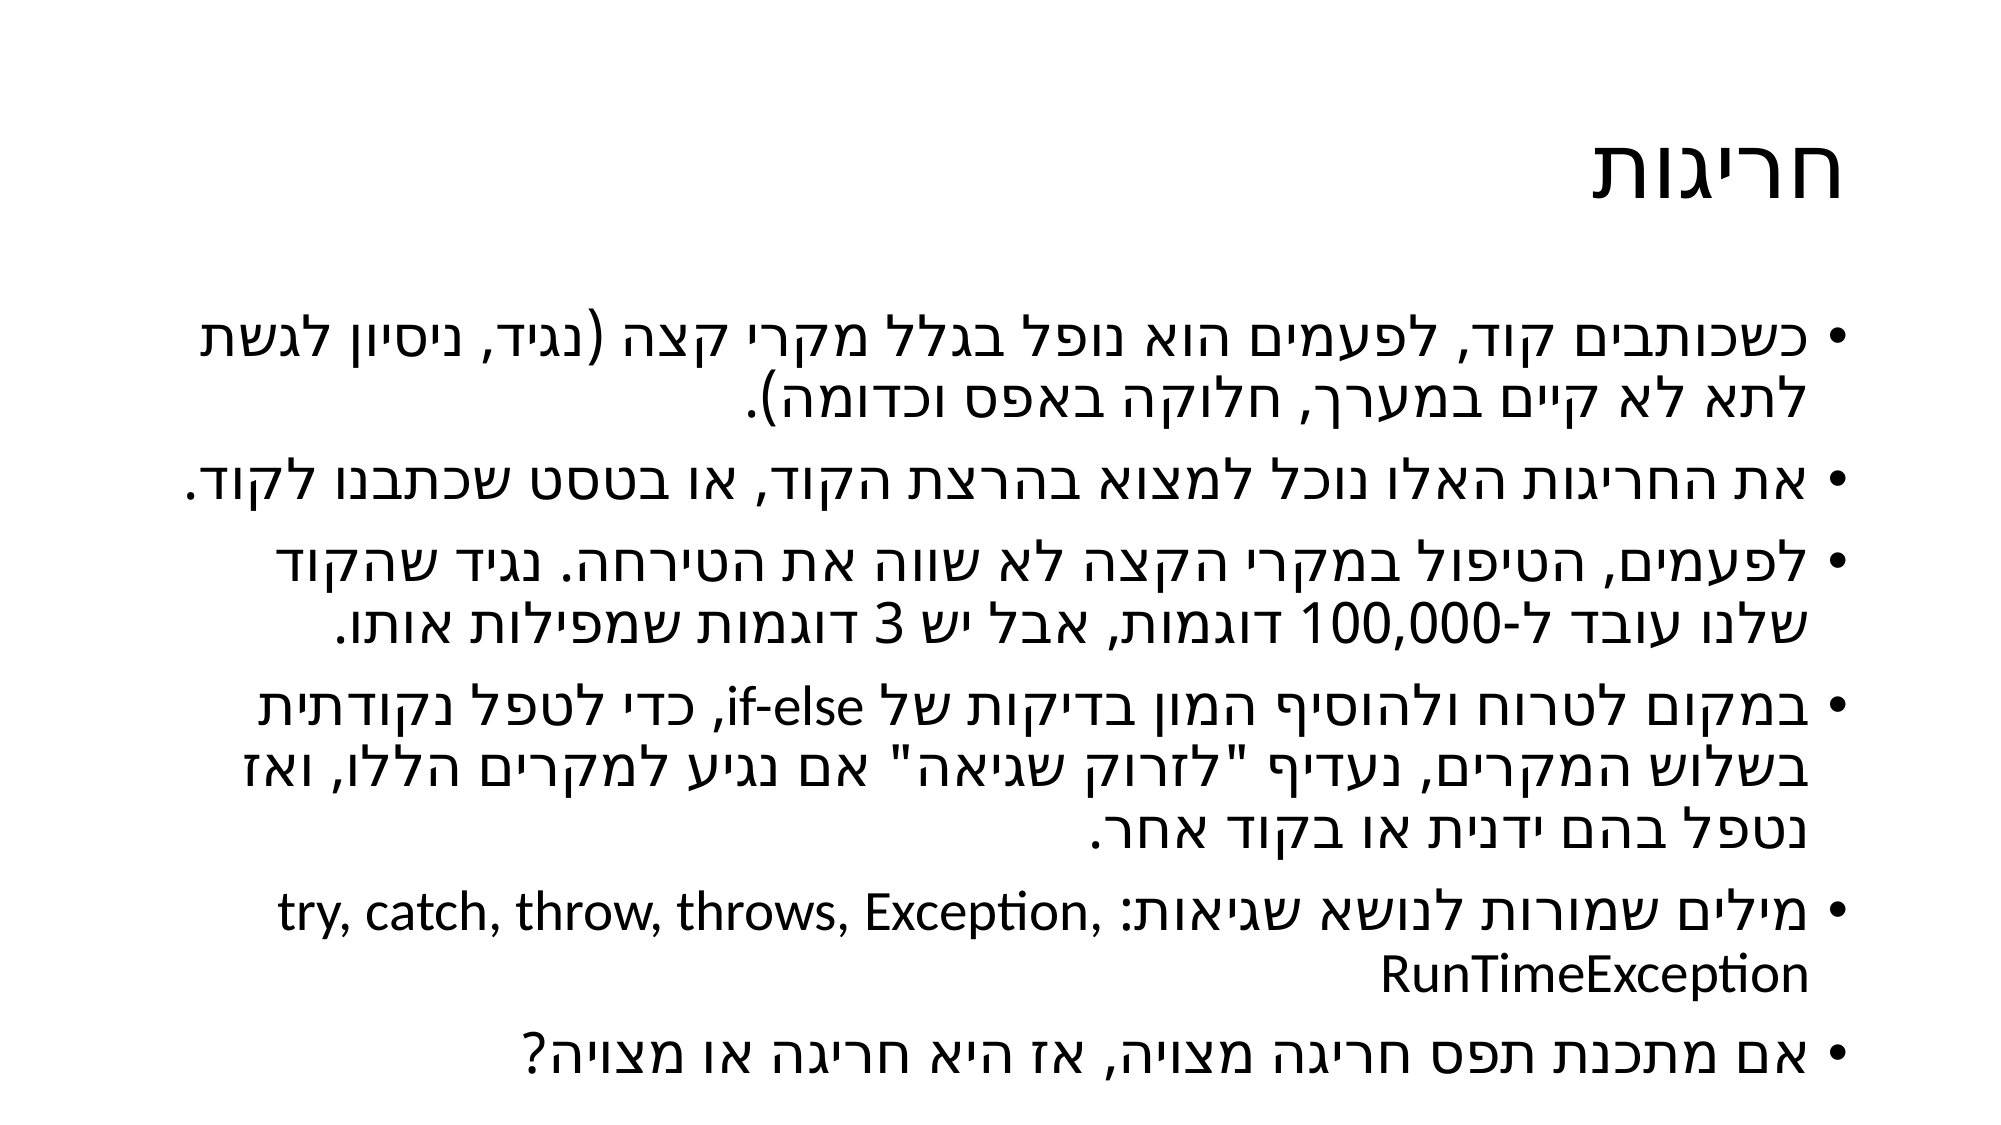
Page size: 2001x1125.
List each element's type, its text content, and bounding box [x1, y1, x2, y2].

title חריגות [137, 59, 1863, 278]
list כשכותבים קוד, לפעמים הוא נופל בגלל מקרי קצה (נגיד, ניסיון לגשת לתא לא קיים במערך, חלוקה באפס וכדומה). את החריגות האלו נוכל למצוא בהרצת הקוד, או בטסט שכתבנו לקוד. לפעמים, הטיפול במקרי הקצה לא שווה את הטירחה. נגיד שהקוד שלנו עובד ל-100,000 דוגמות, אבל יש 3 דוגמות שמפילות אותו. במקום לטרוח ולהוסיף המון בדיקות של if-else, כדי לטפל נקודתית בשלוש המקרים, נעדיף "לזרוק שגיאה" אם נגיע למקרים הללו, ואז נטפל בהם ידנית או בקוד אחר. מילים שמורות לנושא שגיאות: try, catch, throw, throws, Exception, RunTimeException אם מתכנת תפס חריגה מצויה, אז היא חריגה או מצויה? [137, 299, 1863, 1110]
